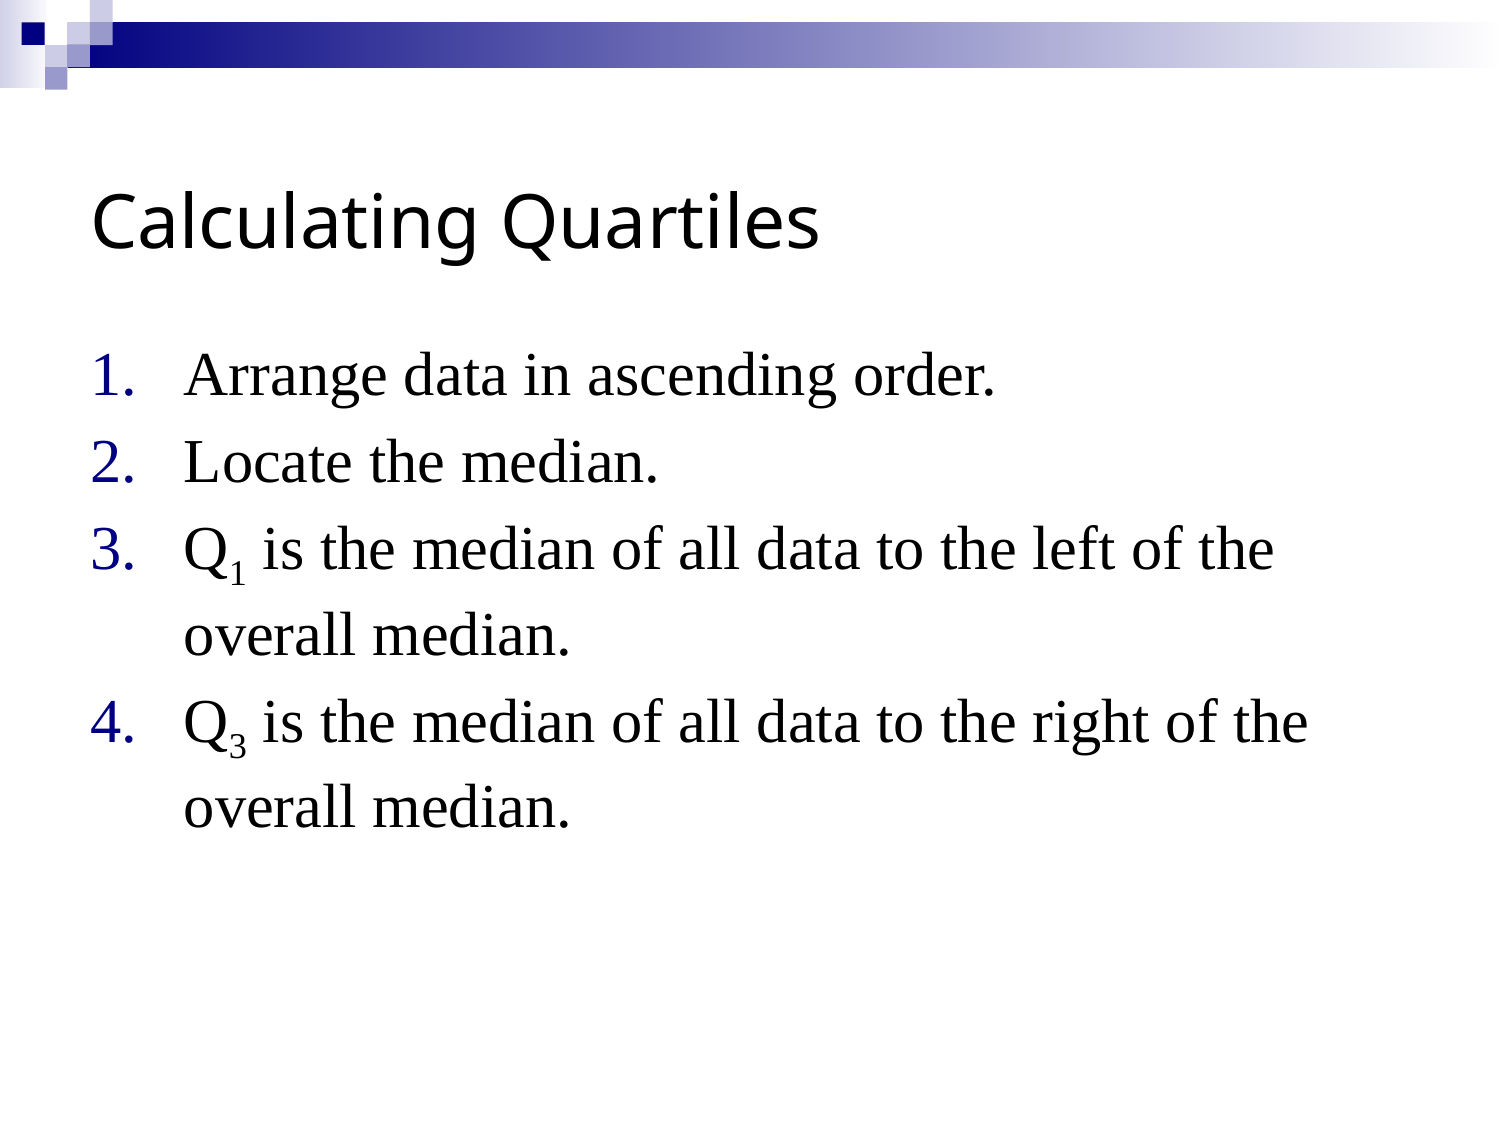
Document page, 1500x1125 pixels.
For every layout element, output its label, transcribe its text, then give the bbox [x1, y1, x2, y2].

title Calculating Quartiles [75, 125, 1425, 313]
list Arrange data in ascending order. Locate the median. Q1 is the median of all data to the left of the overall median. Q3 is the median of all data to the right of the overall median. [75, 324, 1425, 963]
